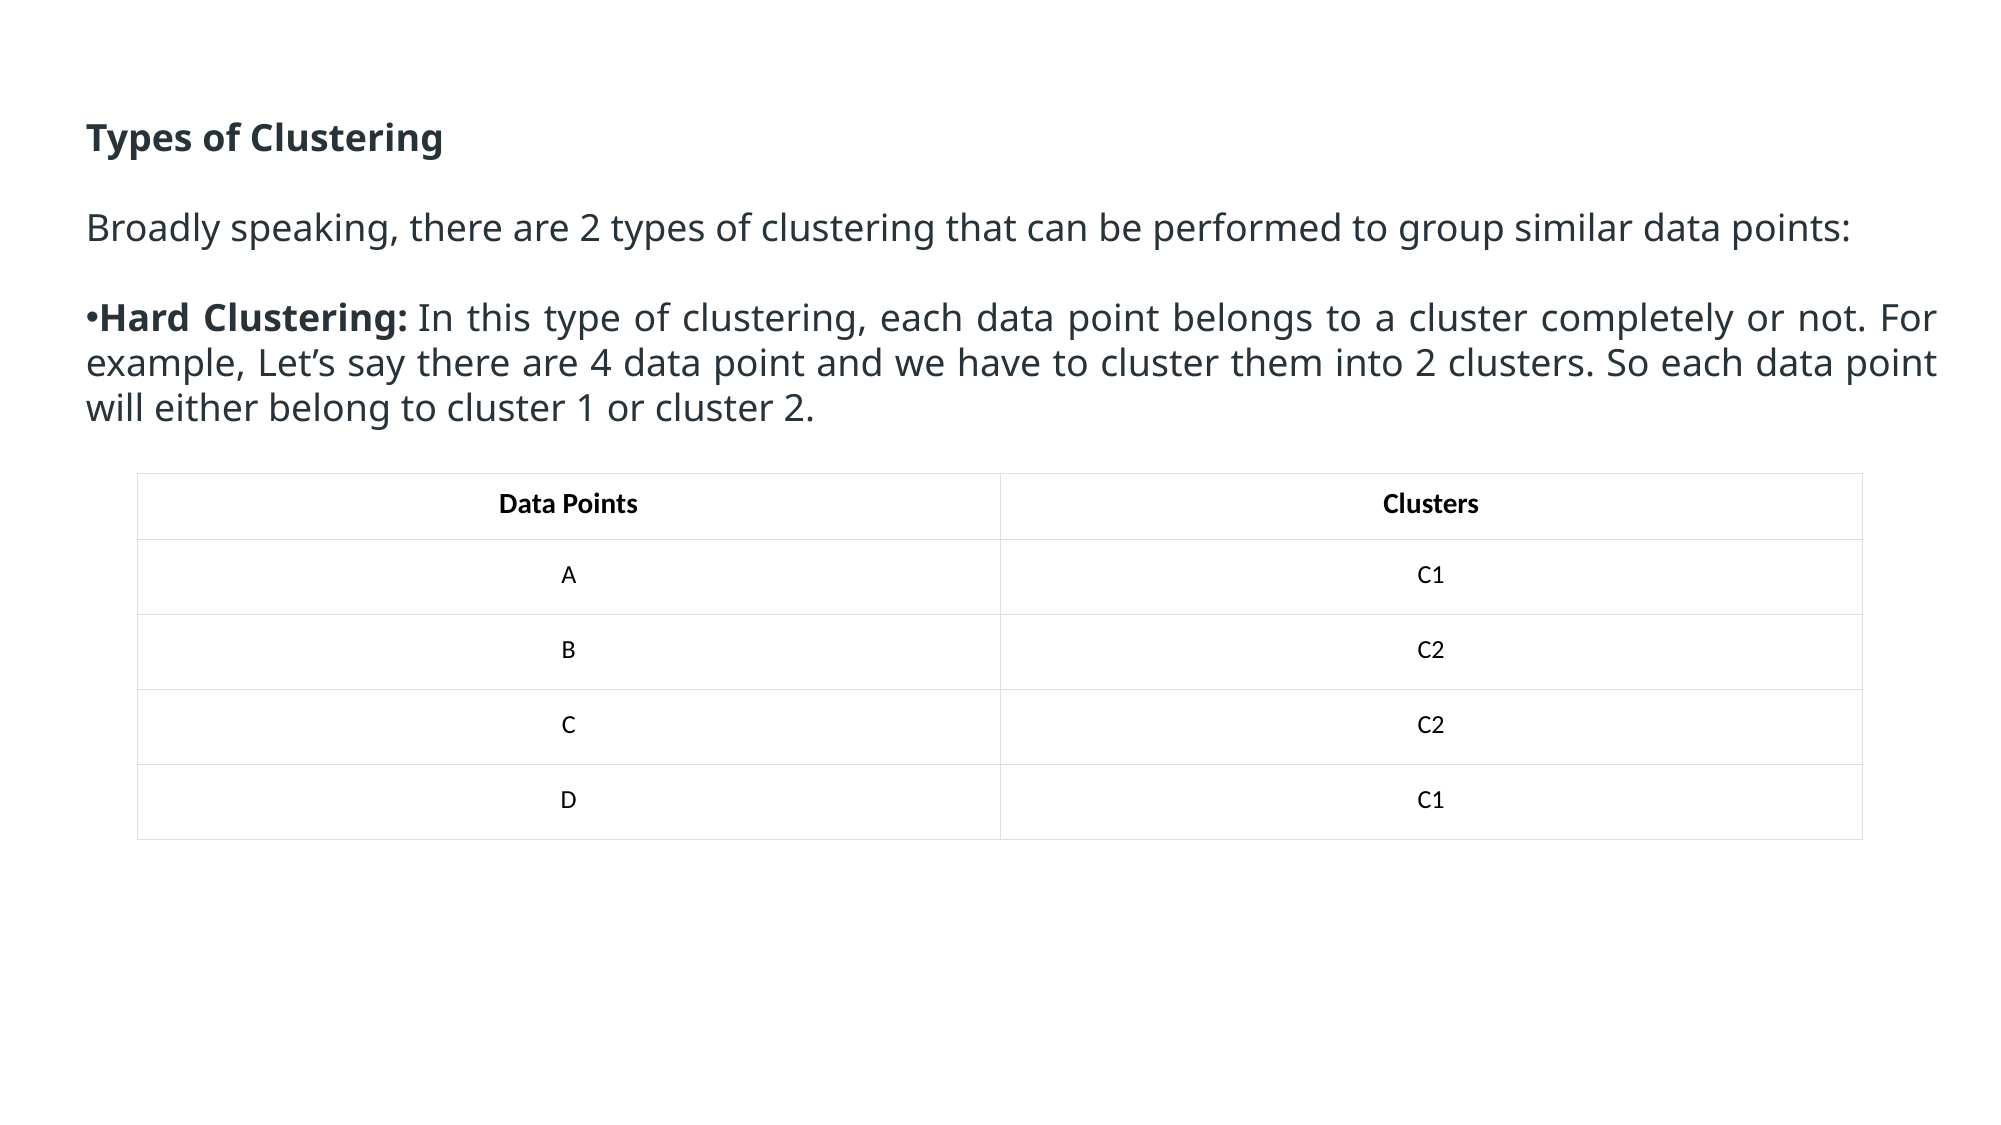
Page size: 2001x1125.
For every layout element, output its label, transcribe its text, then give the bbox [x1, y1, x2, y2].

table_header Data Points [138, 474, 1000, 539]
table_cell C2 [1001, 690, 1862, 764]
table_header Clusters [1001, 474, 1862, 539]
table_cell C [138, 690, 1000, 764]
table_cell C1 [1001, 765, 1862, 839]
table_cell A [138, 540, 1000, 614]
table_cell C2 [1001, 615, 1862, 689]
table_cell C1 [1001, 540, 1862, 614]
table_cell D [138, 765, 1000, 839]
text_box Types of Clustering Broadly speaking, there are 2 types of clustering that can be performed to group similar data points: Hard Clustering: In this type of clustering, each data point belongs to a cluster completely or not. For example, Let’s say there are 4 data point and we have to cluster them into 2 clusters. So each data point will either belong to cluster 1 or cluster 2. [70, 106, 1954, 437]
table_cell B [138, 615, 1000, 689]
